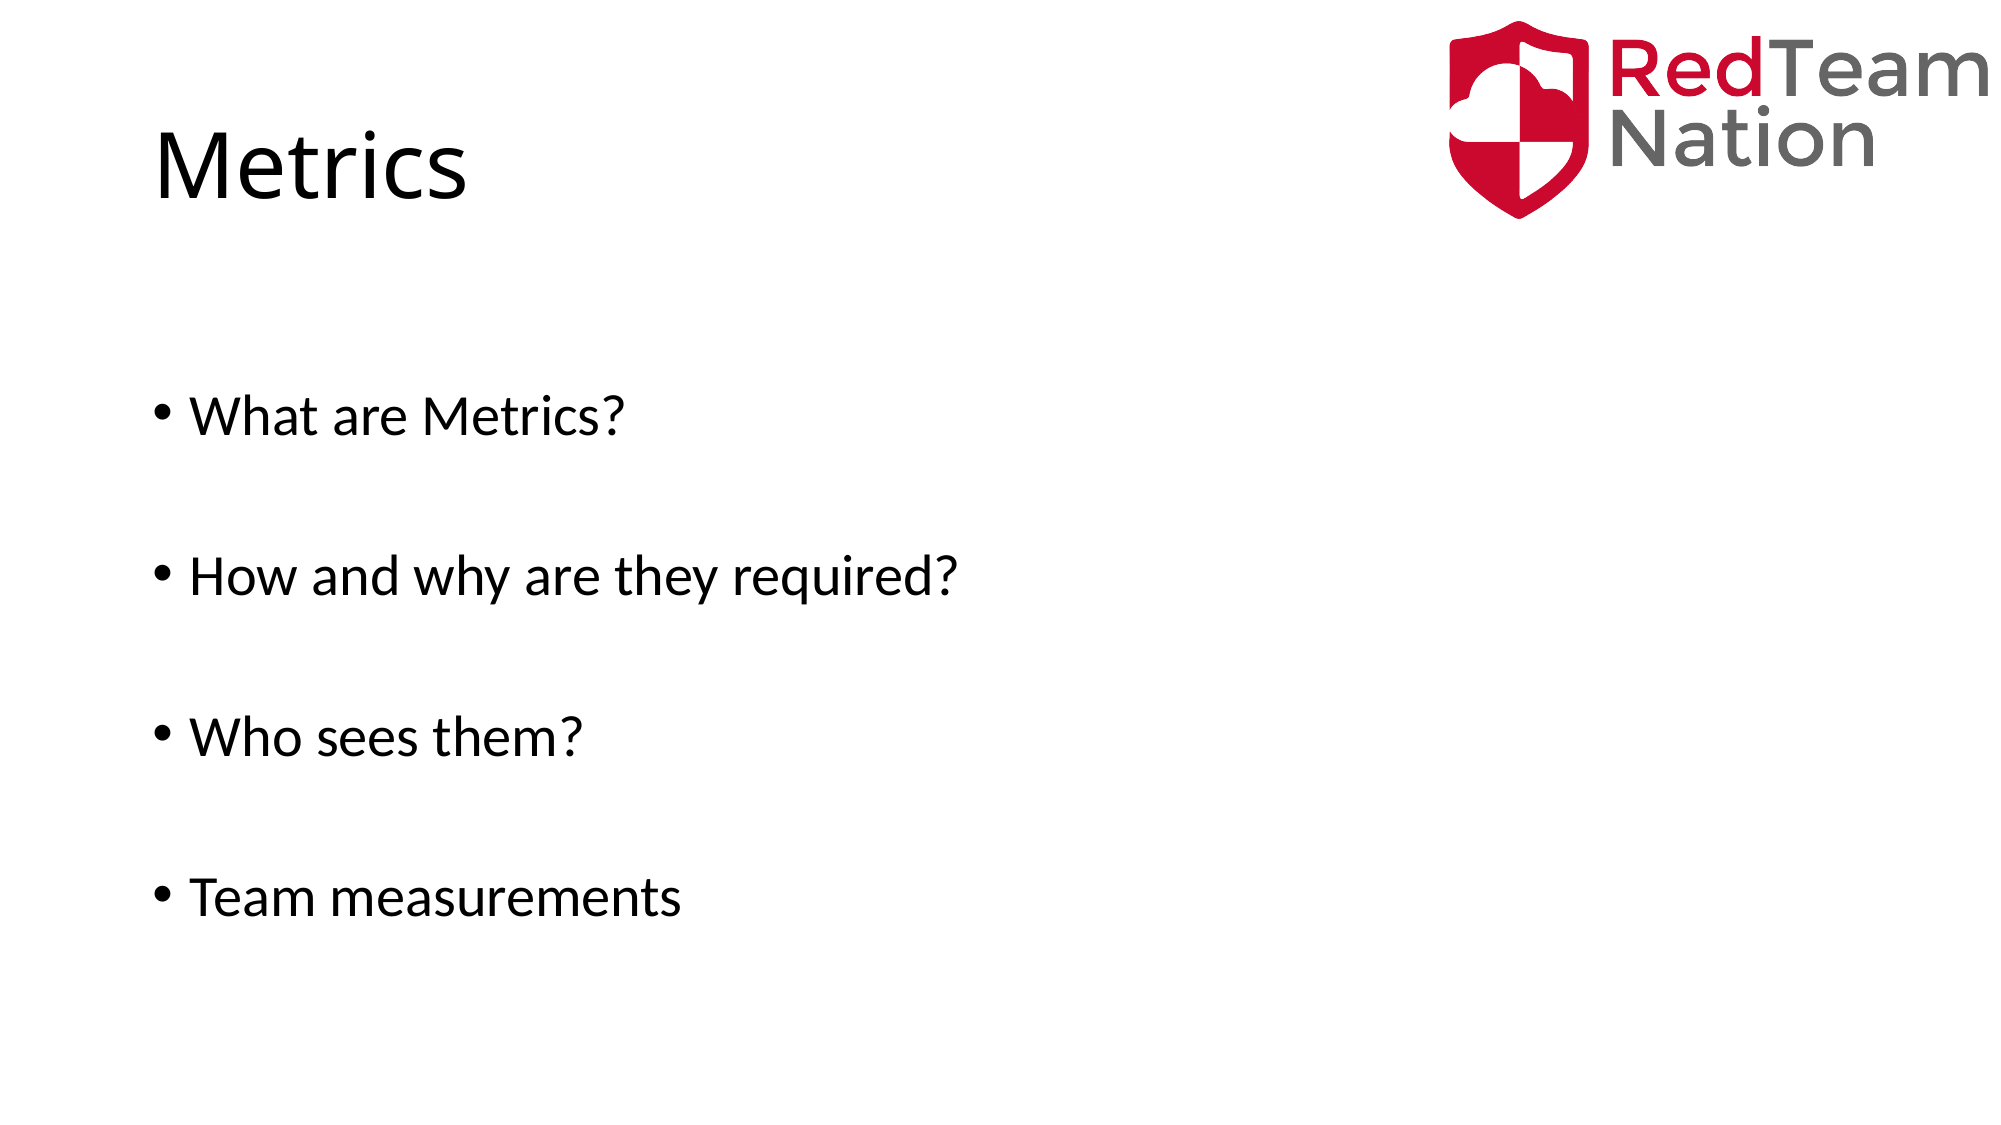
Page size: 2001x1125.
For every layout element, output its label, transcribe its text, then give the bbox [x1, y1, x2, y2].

list What are Metrics? How and why are they required? Who sees them? Team measurements [137, 299, 1863, 1014]
picture [1449, 21, 1988, 220]
title Metrics [137, 59, 1863, 278]
